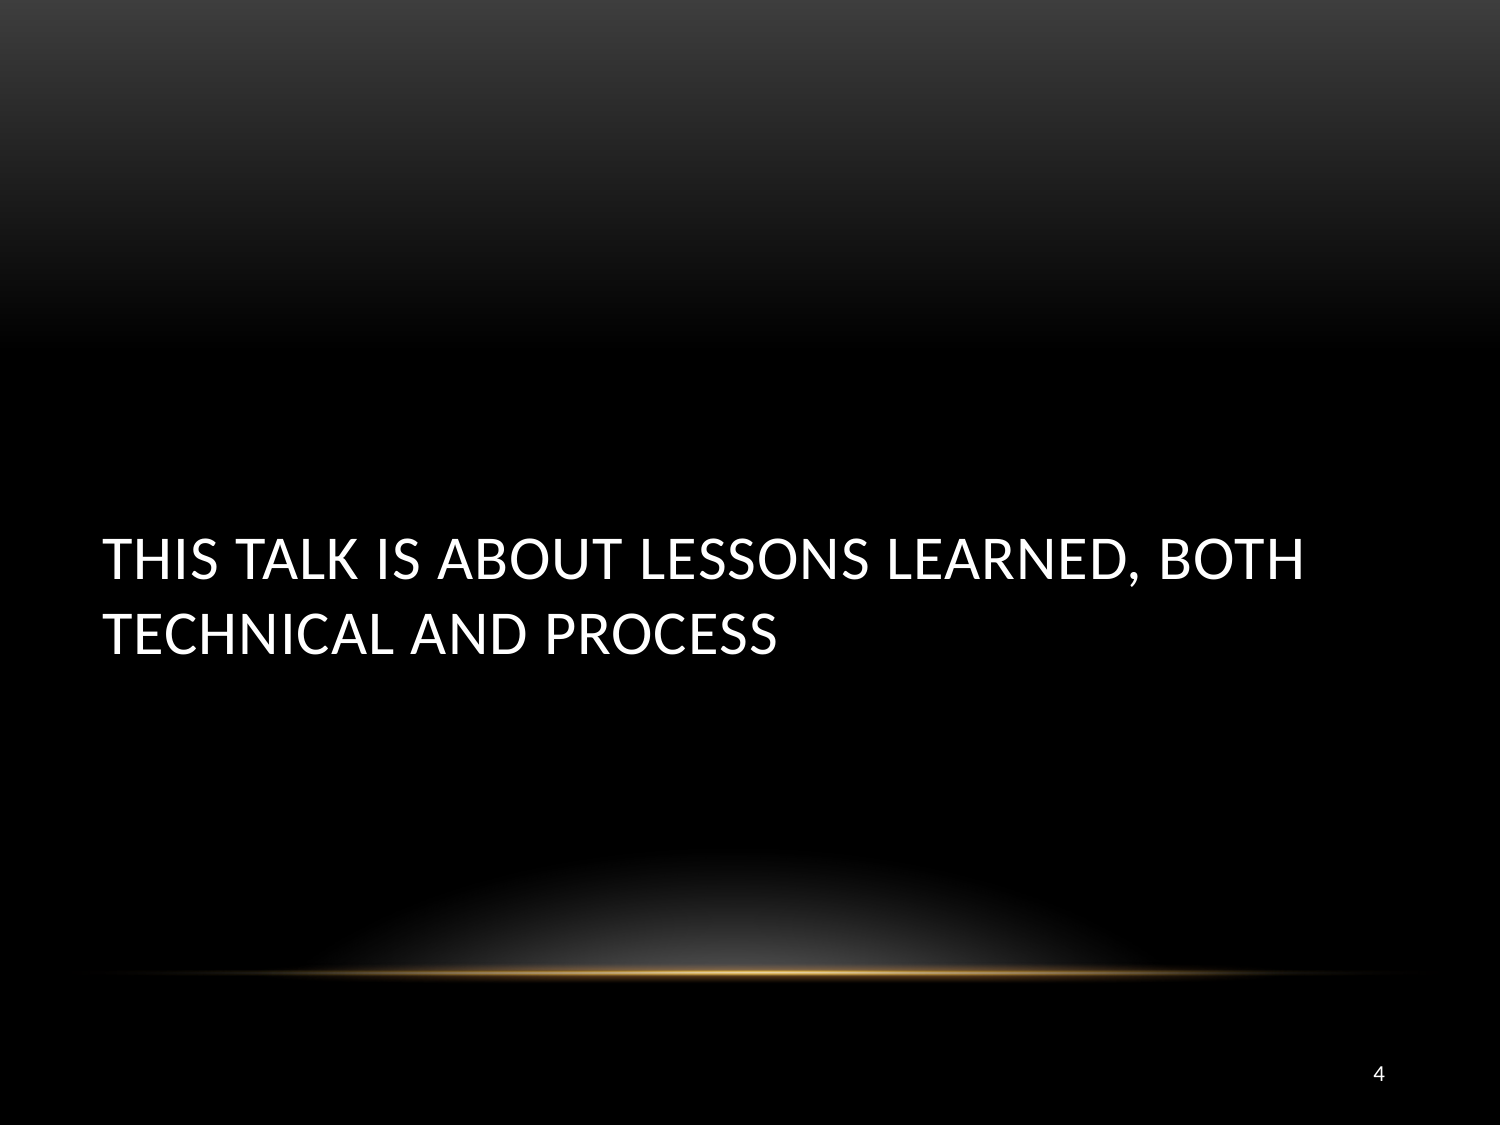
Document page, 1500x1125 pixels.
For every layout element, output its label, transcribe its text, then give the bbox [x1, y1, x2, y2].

slide_number 4 [1237, 1042, 1400, 1103]
title This talk is about lessons learned, both technical and process [87, 487, 1388, 675]
picture [0, 0, 1500, 1125]
